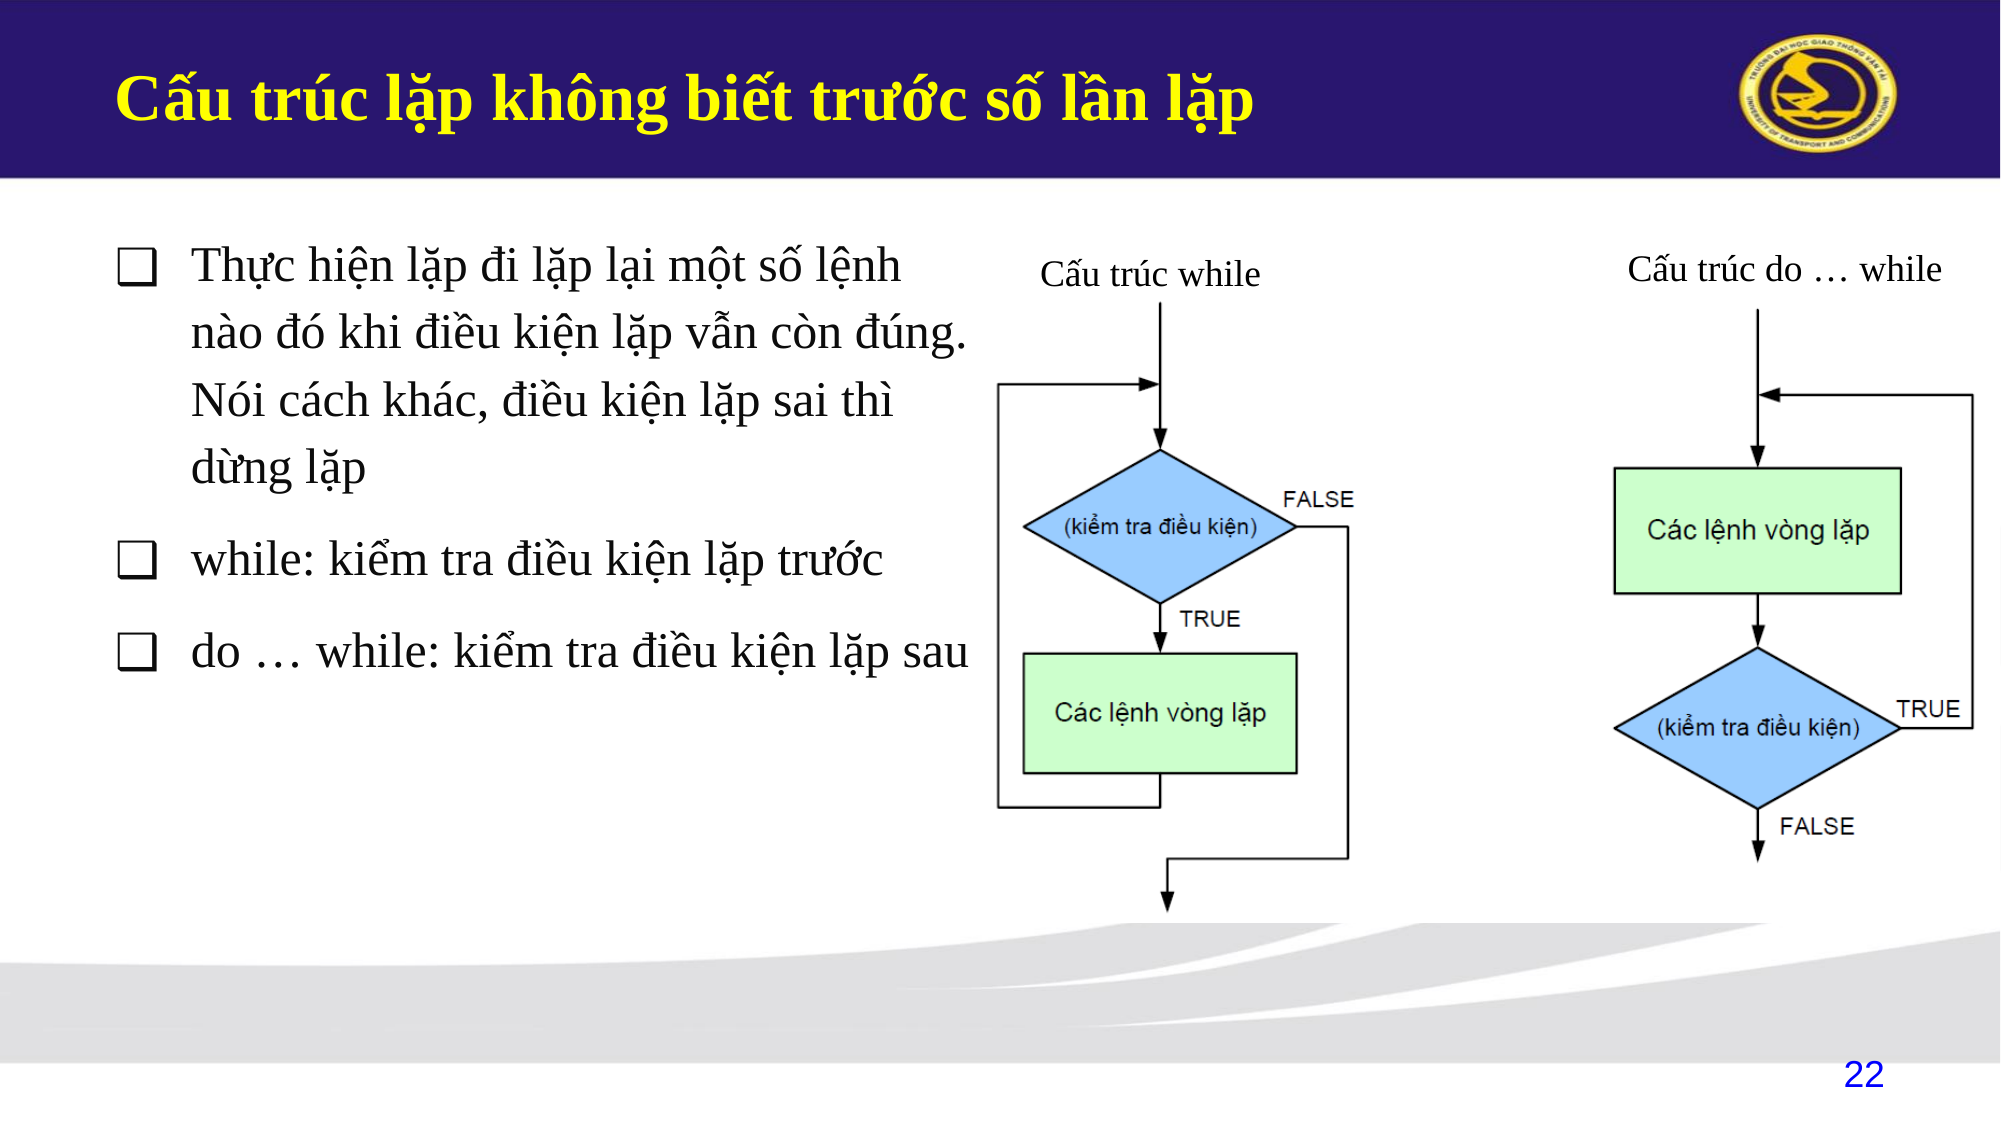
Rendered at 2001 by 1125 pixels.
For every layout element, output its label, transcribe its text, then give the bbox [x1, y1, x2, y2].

list Thực hiện lặp đi lặp lại một số lệnh nào đó khi điều kiện lặp vẫn còn đúng. Nói cách khác, điều kiện lặp sai thì dừng lặp while: kiểm tra điều kiện lặp trước do … while: kiểm tra điều kiện lặp sau [99, 217, 988, 985]
title Cấu trúc lặp không biết trước số lần lặp [99, 12, 1734, 175]
text_box Cấu trúc do … while [1612, 236, 1959, 294]
picture [0, 0, 2001, 1125]
slide_number 22 [1433, 1042, 1900, 1103]
text_box Cấu trúc while [1024, 241, 1307, 294]
